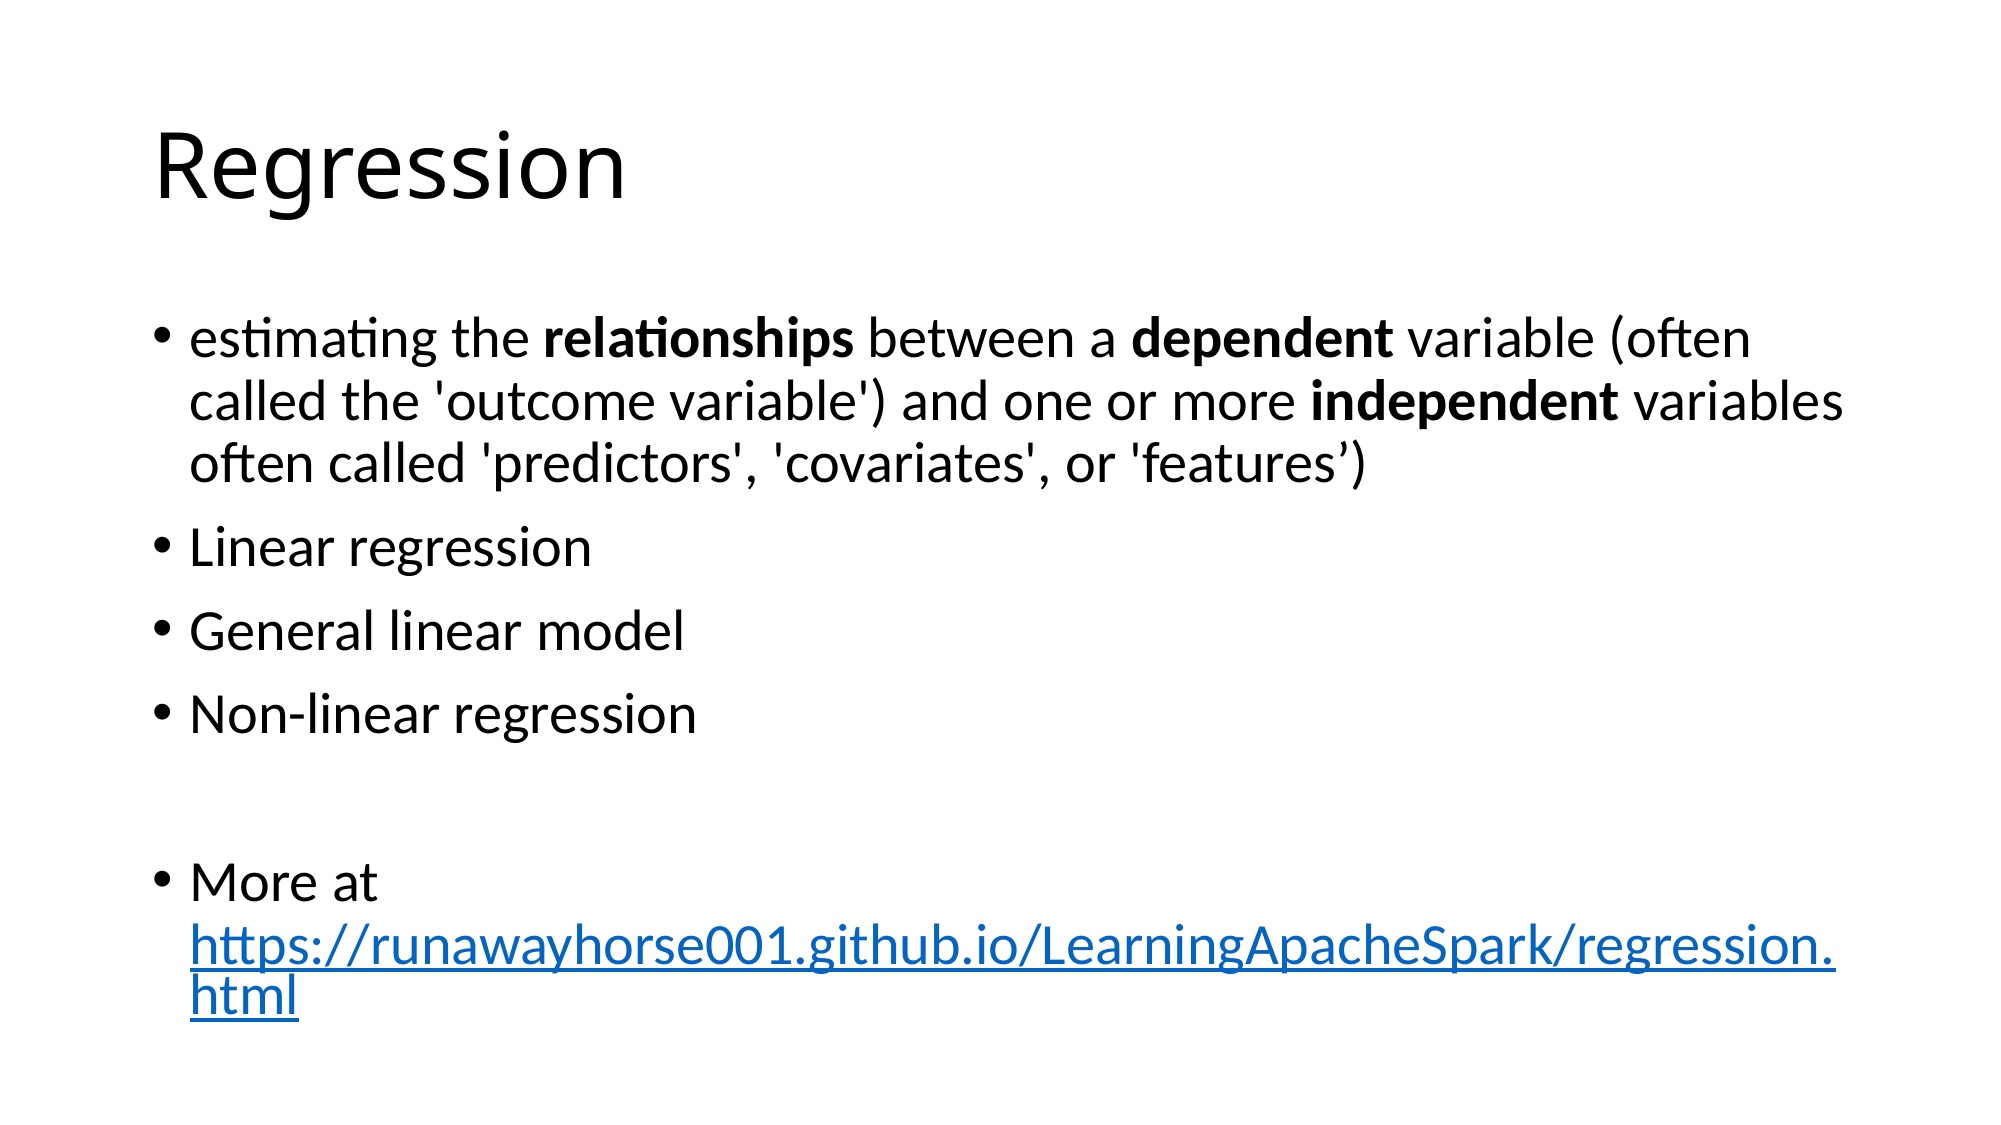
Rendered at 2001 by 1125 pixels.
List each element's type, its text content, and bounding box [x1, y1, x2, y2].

list estimating the relationships between a dependent variable (often called the 'outcome variable') and one or more independent variables often called 'predictors', 'covariates', or 'features’) Linear regression General linear model Non-linear regression More at https://runawayhorse001.github.io/LearningApacheSpark/regression.html [137, 299, 1863, 1014]
title Regression [137, 59, 1863, 278]
